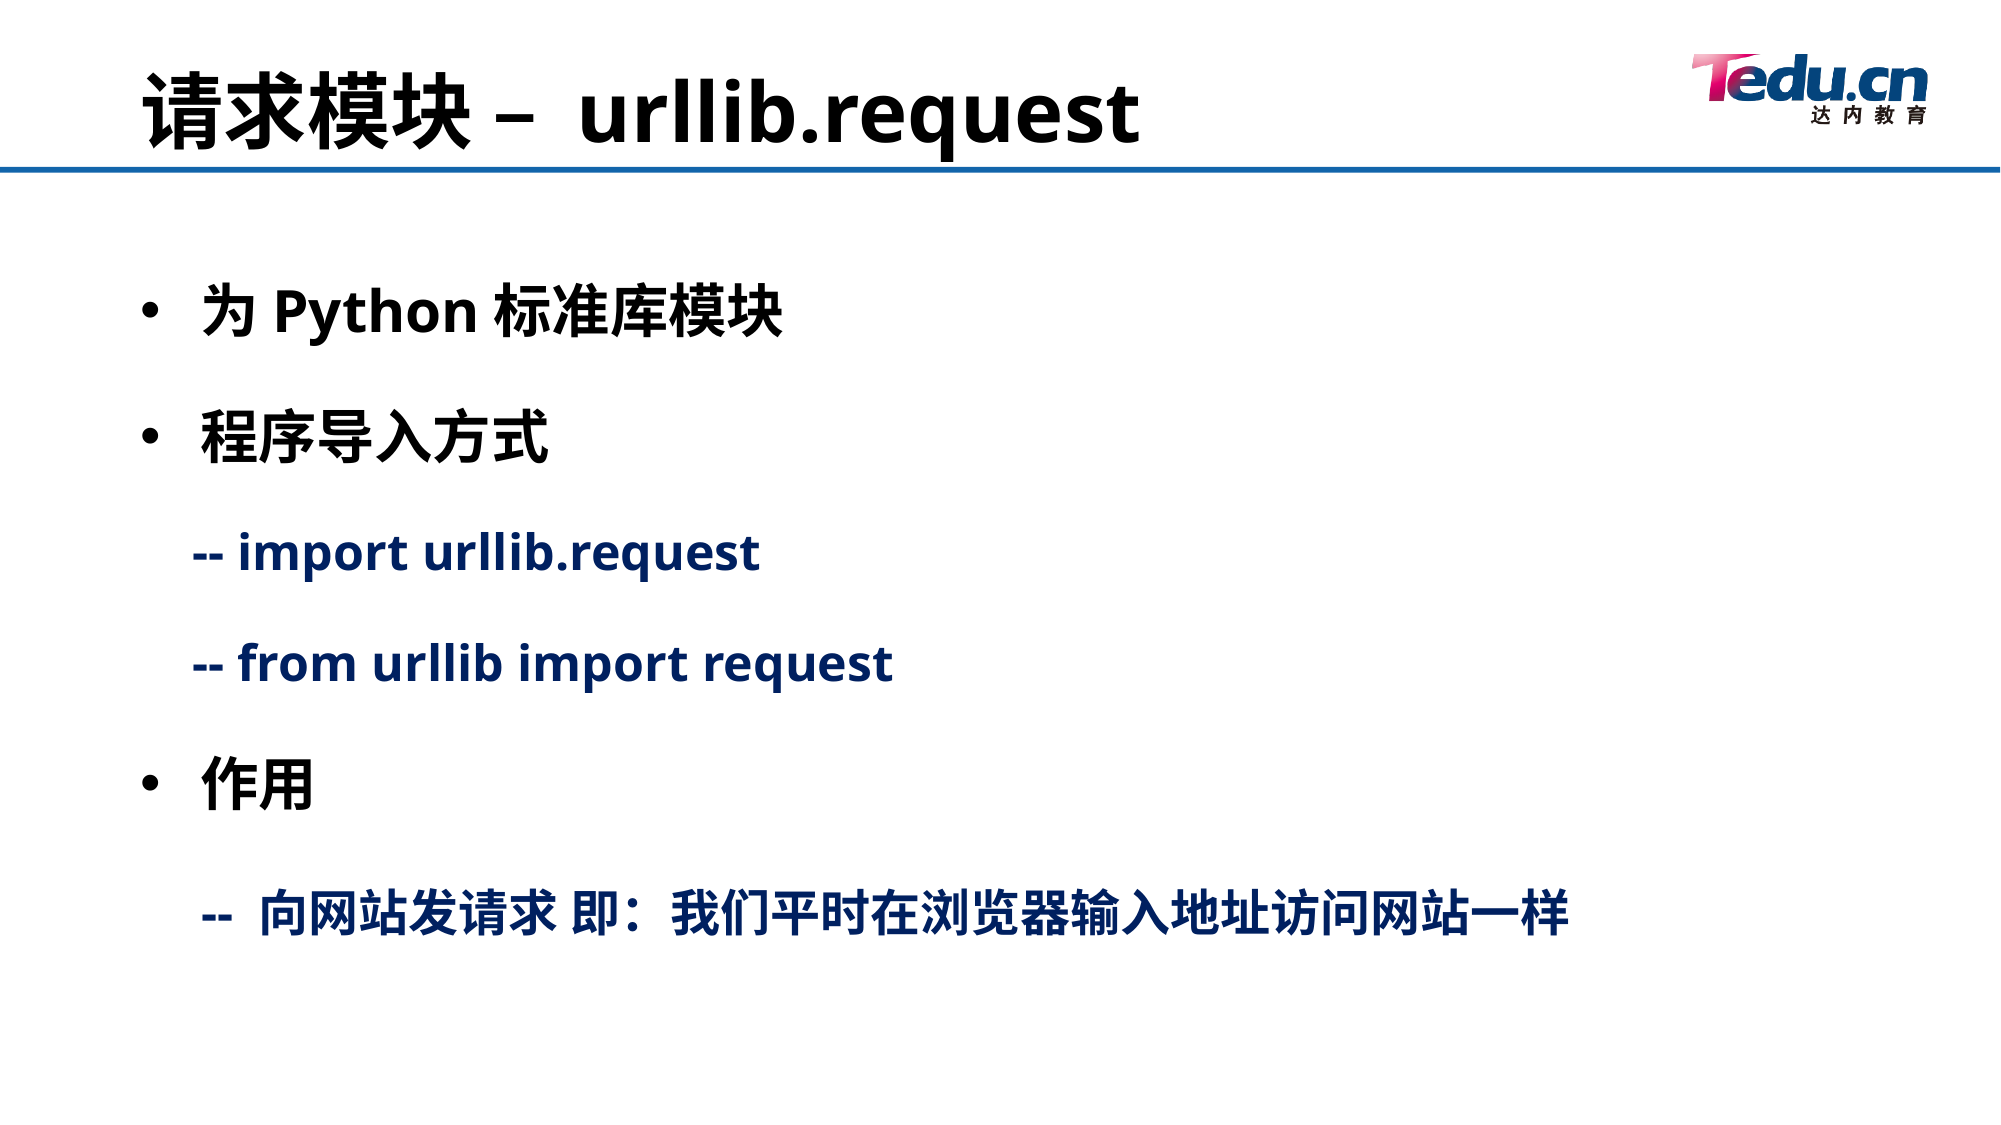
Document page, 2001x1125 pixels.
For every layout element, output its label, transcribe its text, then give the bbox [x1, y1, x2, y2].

list 为Python标准库模块 程序导入方式 -- import urllib.request -- from urllib import request 作用 -- 向网站发请求 即：我们平时在浏览器输入地址访问网站一样 [125, 231, 1875, 1036]
picture [1673, 7, 1945, 164]
list 请求模块 – urllib.request [125, 18, 1873, 150]
